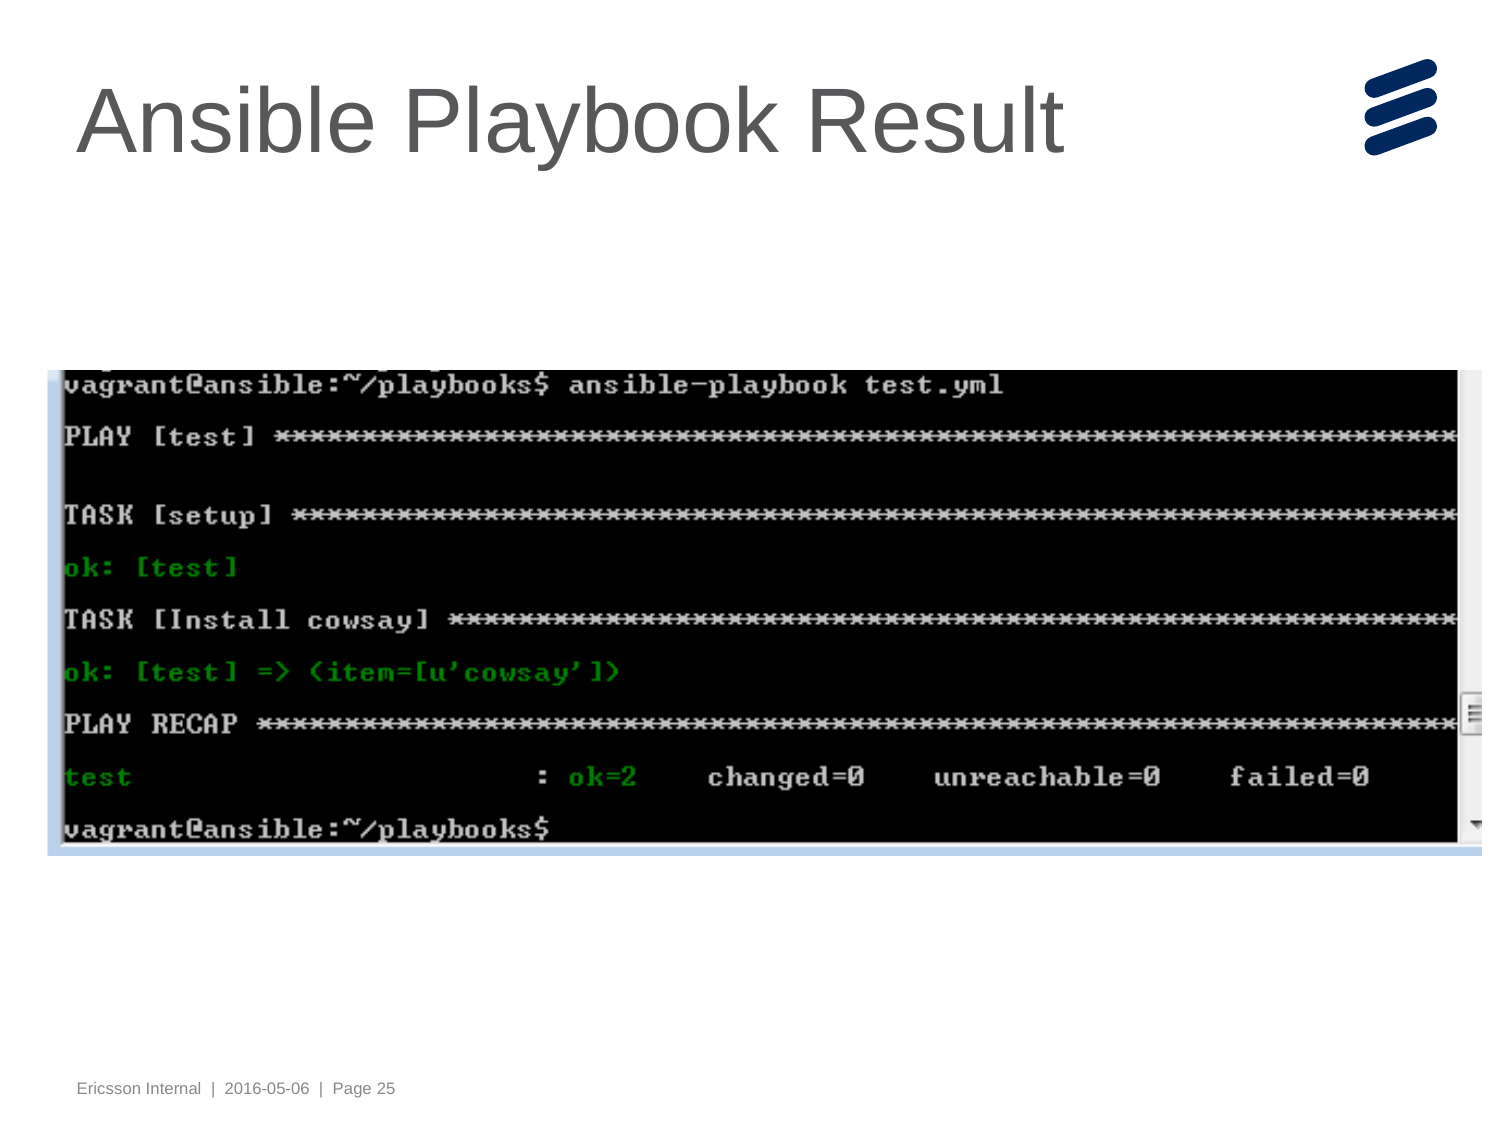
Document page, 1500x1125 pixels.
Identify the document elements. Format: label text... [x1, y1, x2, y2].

picture [45, 369, 1483, 856]
title Ansible Playbook Result [64, 39, 1295, 218]
